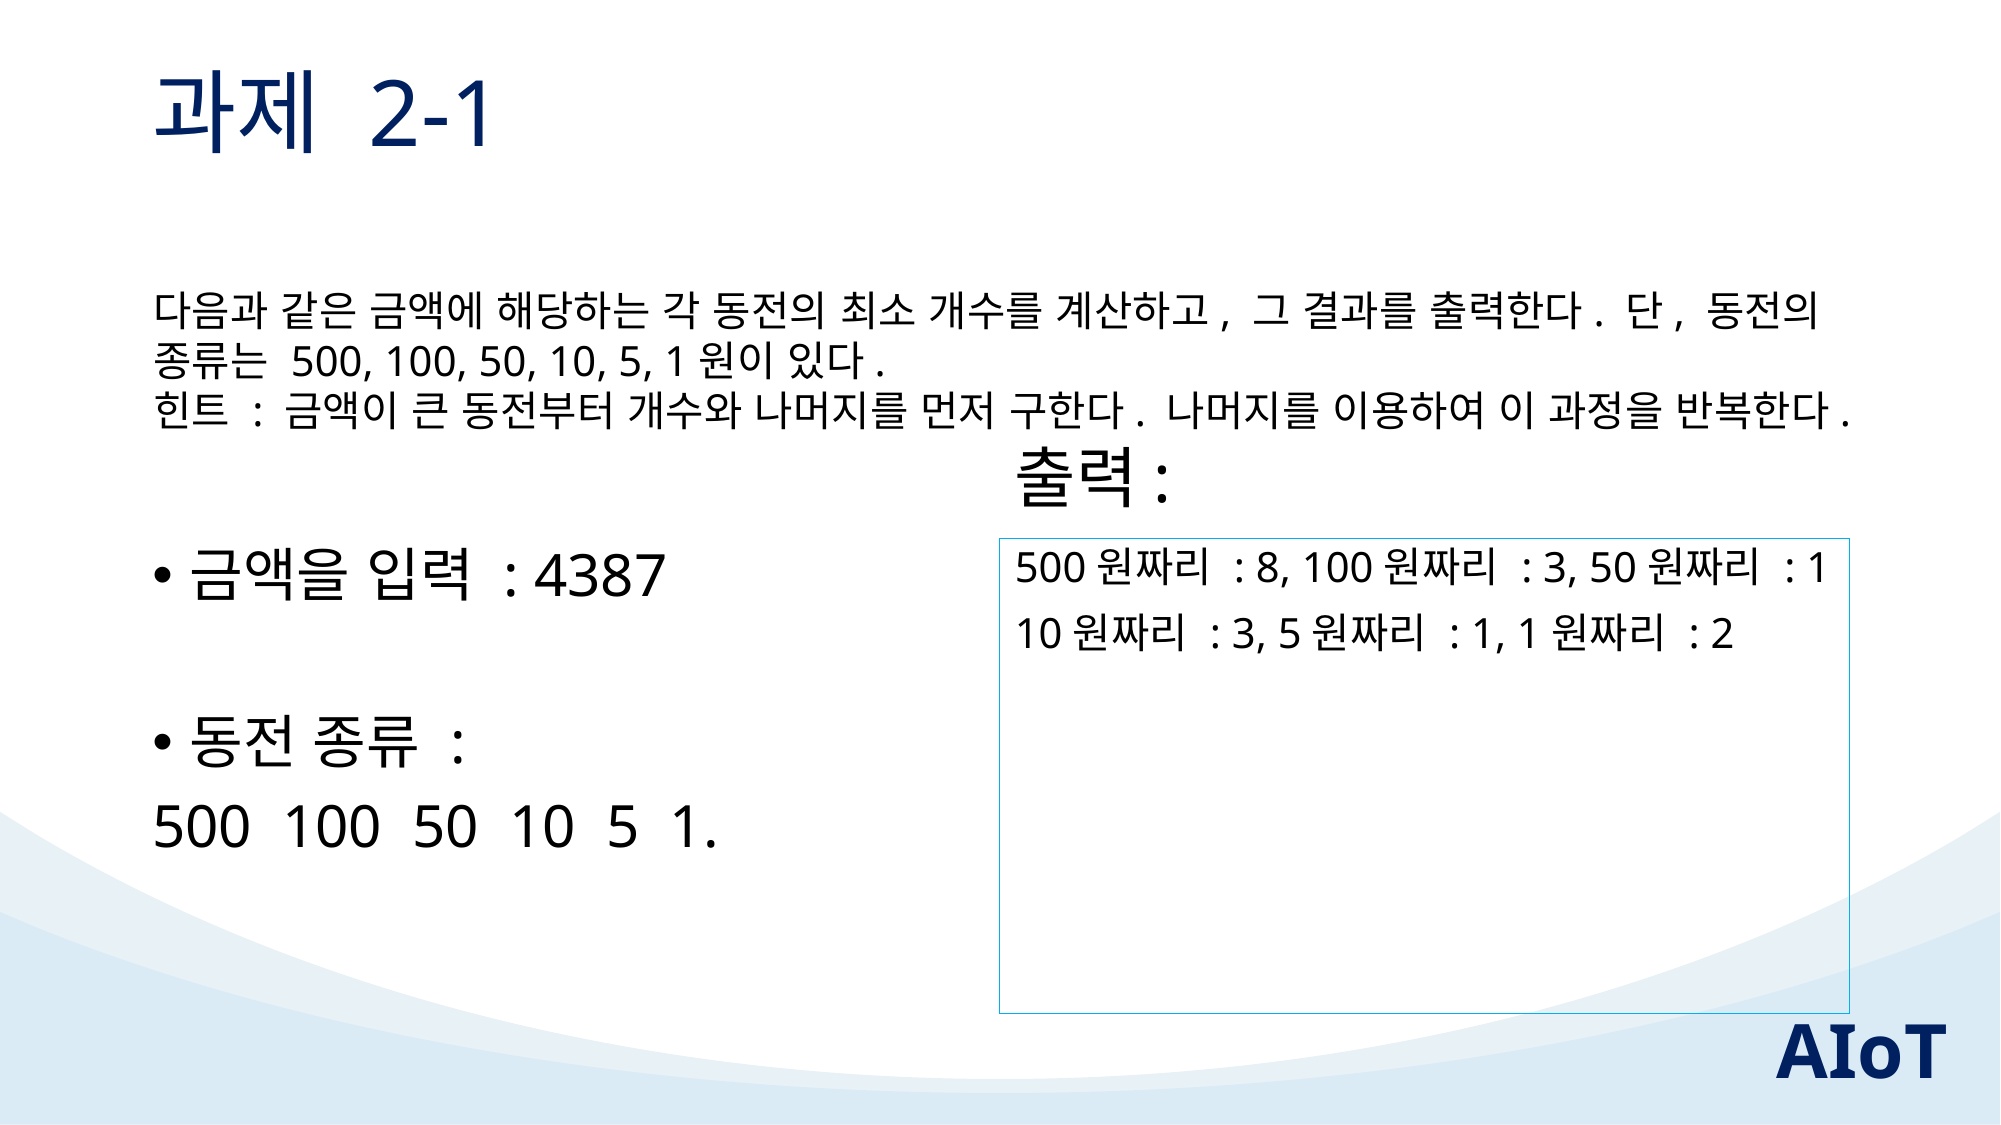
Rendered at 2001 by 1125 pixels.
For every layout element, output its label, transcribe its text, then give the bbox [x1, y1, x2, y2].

title 과제 2-1 [137, 59, 1863, 278]
list 500원짜리 : 8, 100원짜리 : 3, 50원짜리 : 1 10원짜리 : 3, 5원짜리 : 1, 1원짜리 : 2 [999, 538, 1850, 1014]
list 금액을 입력 : 4387 동전 종류 : 500 100 50 10 5 1. [137, 538, 988, 1014]
text_box 다음과 같은 금액에 해당하는 각 동전의 최소 개수를 계산하고, 그 결과를 출력한다. 단, 동전의 종류는 500, 100, 50, 10, 5, 1원이 있다. 힌트 : 금액이 큰 동전부터 개수와 나머지를 먼저 구한다. 나머지를 이용하여 이 과정을 반복한다. [138, 277, 1863, 443]
text_box 출력: [999, 428, 1850, 523]
